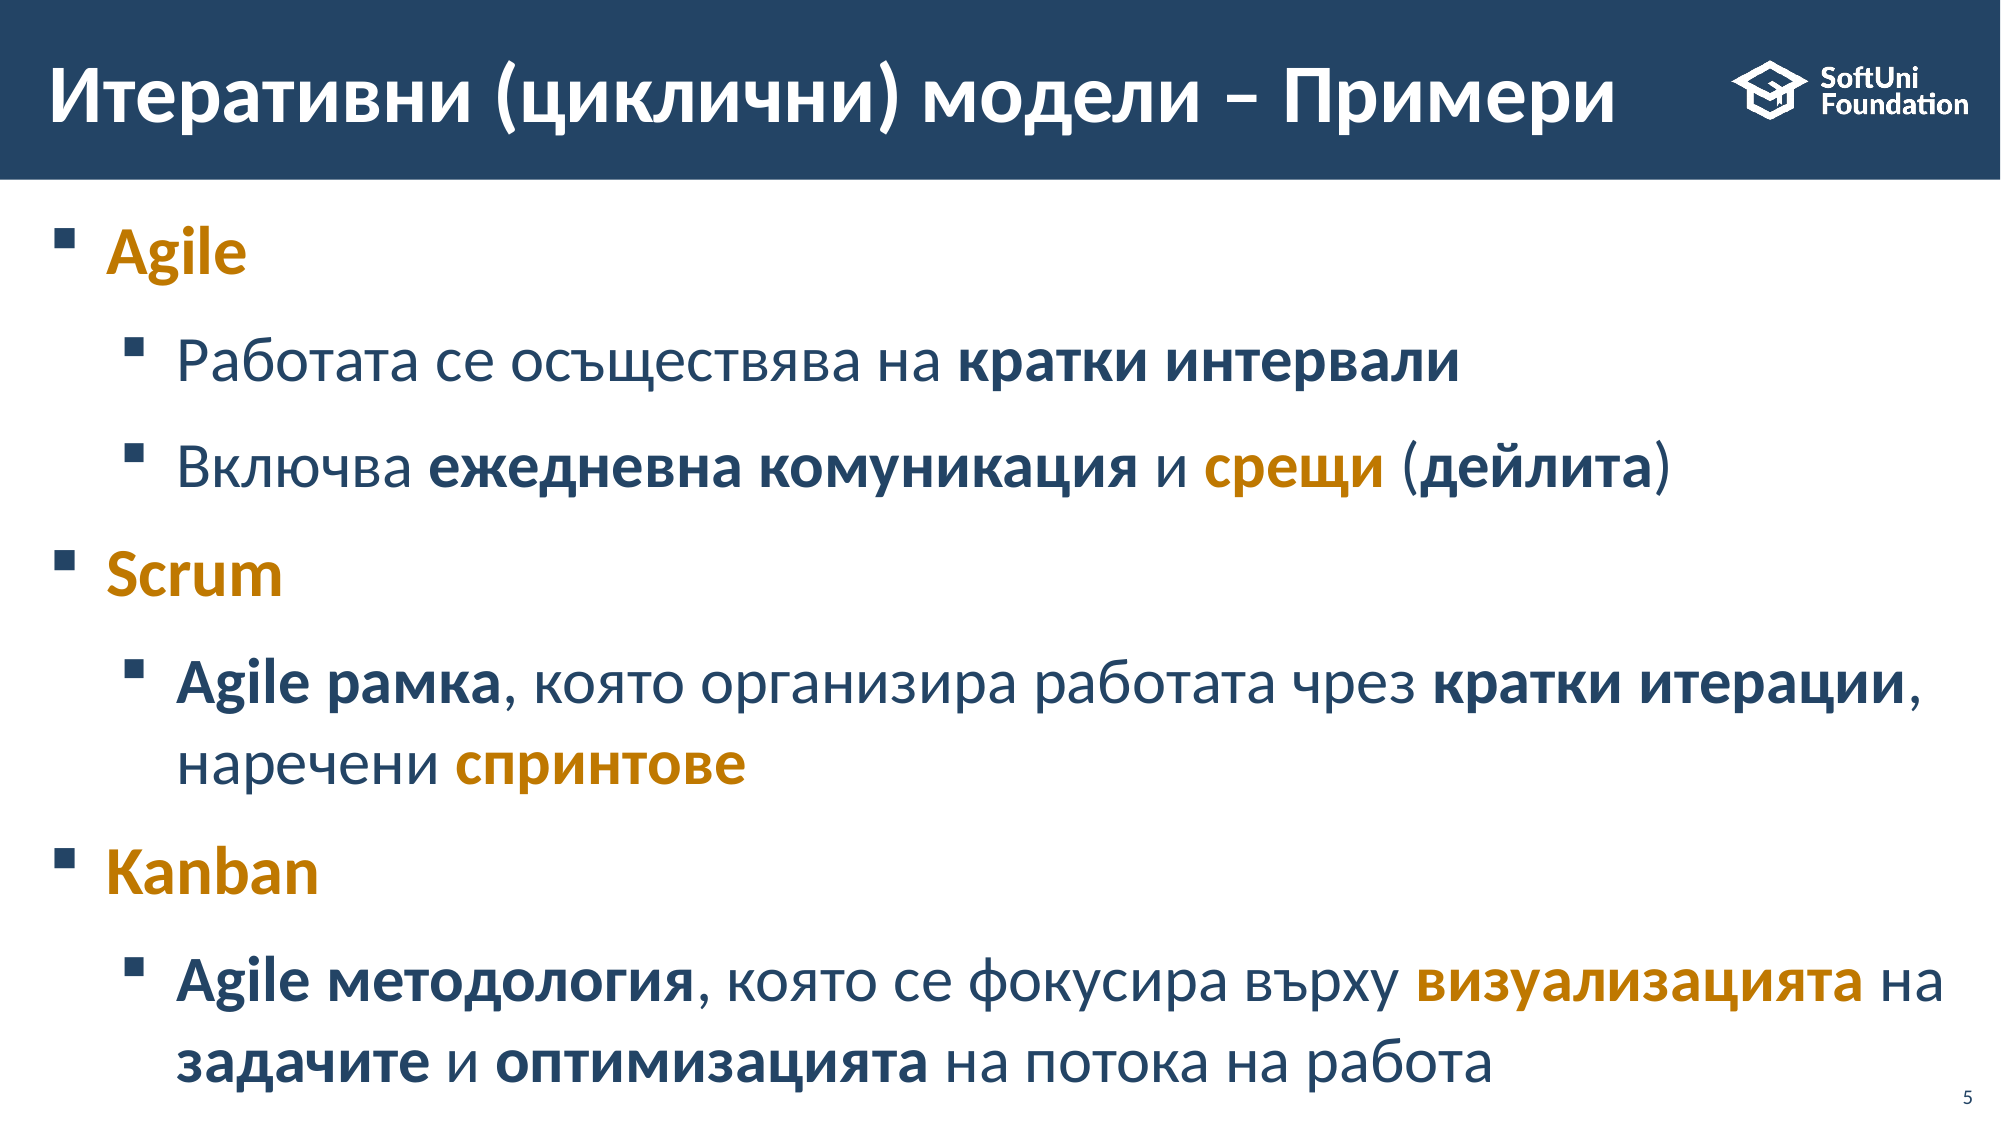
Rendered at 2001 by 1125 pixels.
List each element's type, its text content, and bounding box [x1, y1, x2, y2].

list Agile Работата се осъществява на кратки интервали Включва ежедневна комуникация и срещи (дейлита) Scrum Agile рамка, която организира работата чрез кратки итерации, наречени спринтове Kanban Agile методология, която се фокусира върху визуализацията на задачите и оптимизацията на потока на работа [31, 196, 1970, 1104]
title Итеративни (циклични) модели – Примери [31, 16, 1716, 162]
slide_number 5 [1927, 1067, 1989, 1117]
picture [1731, 60, 1968, 120]
